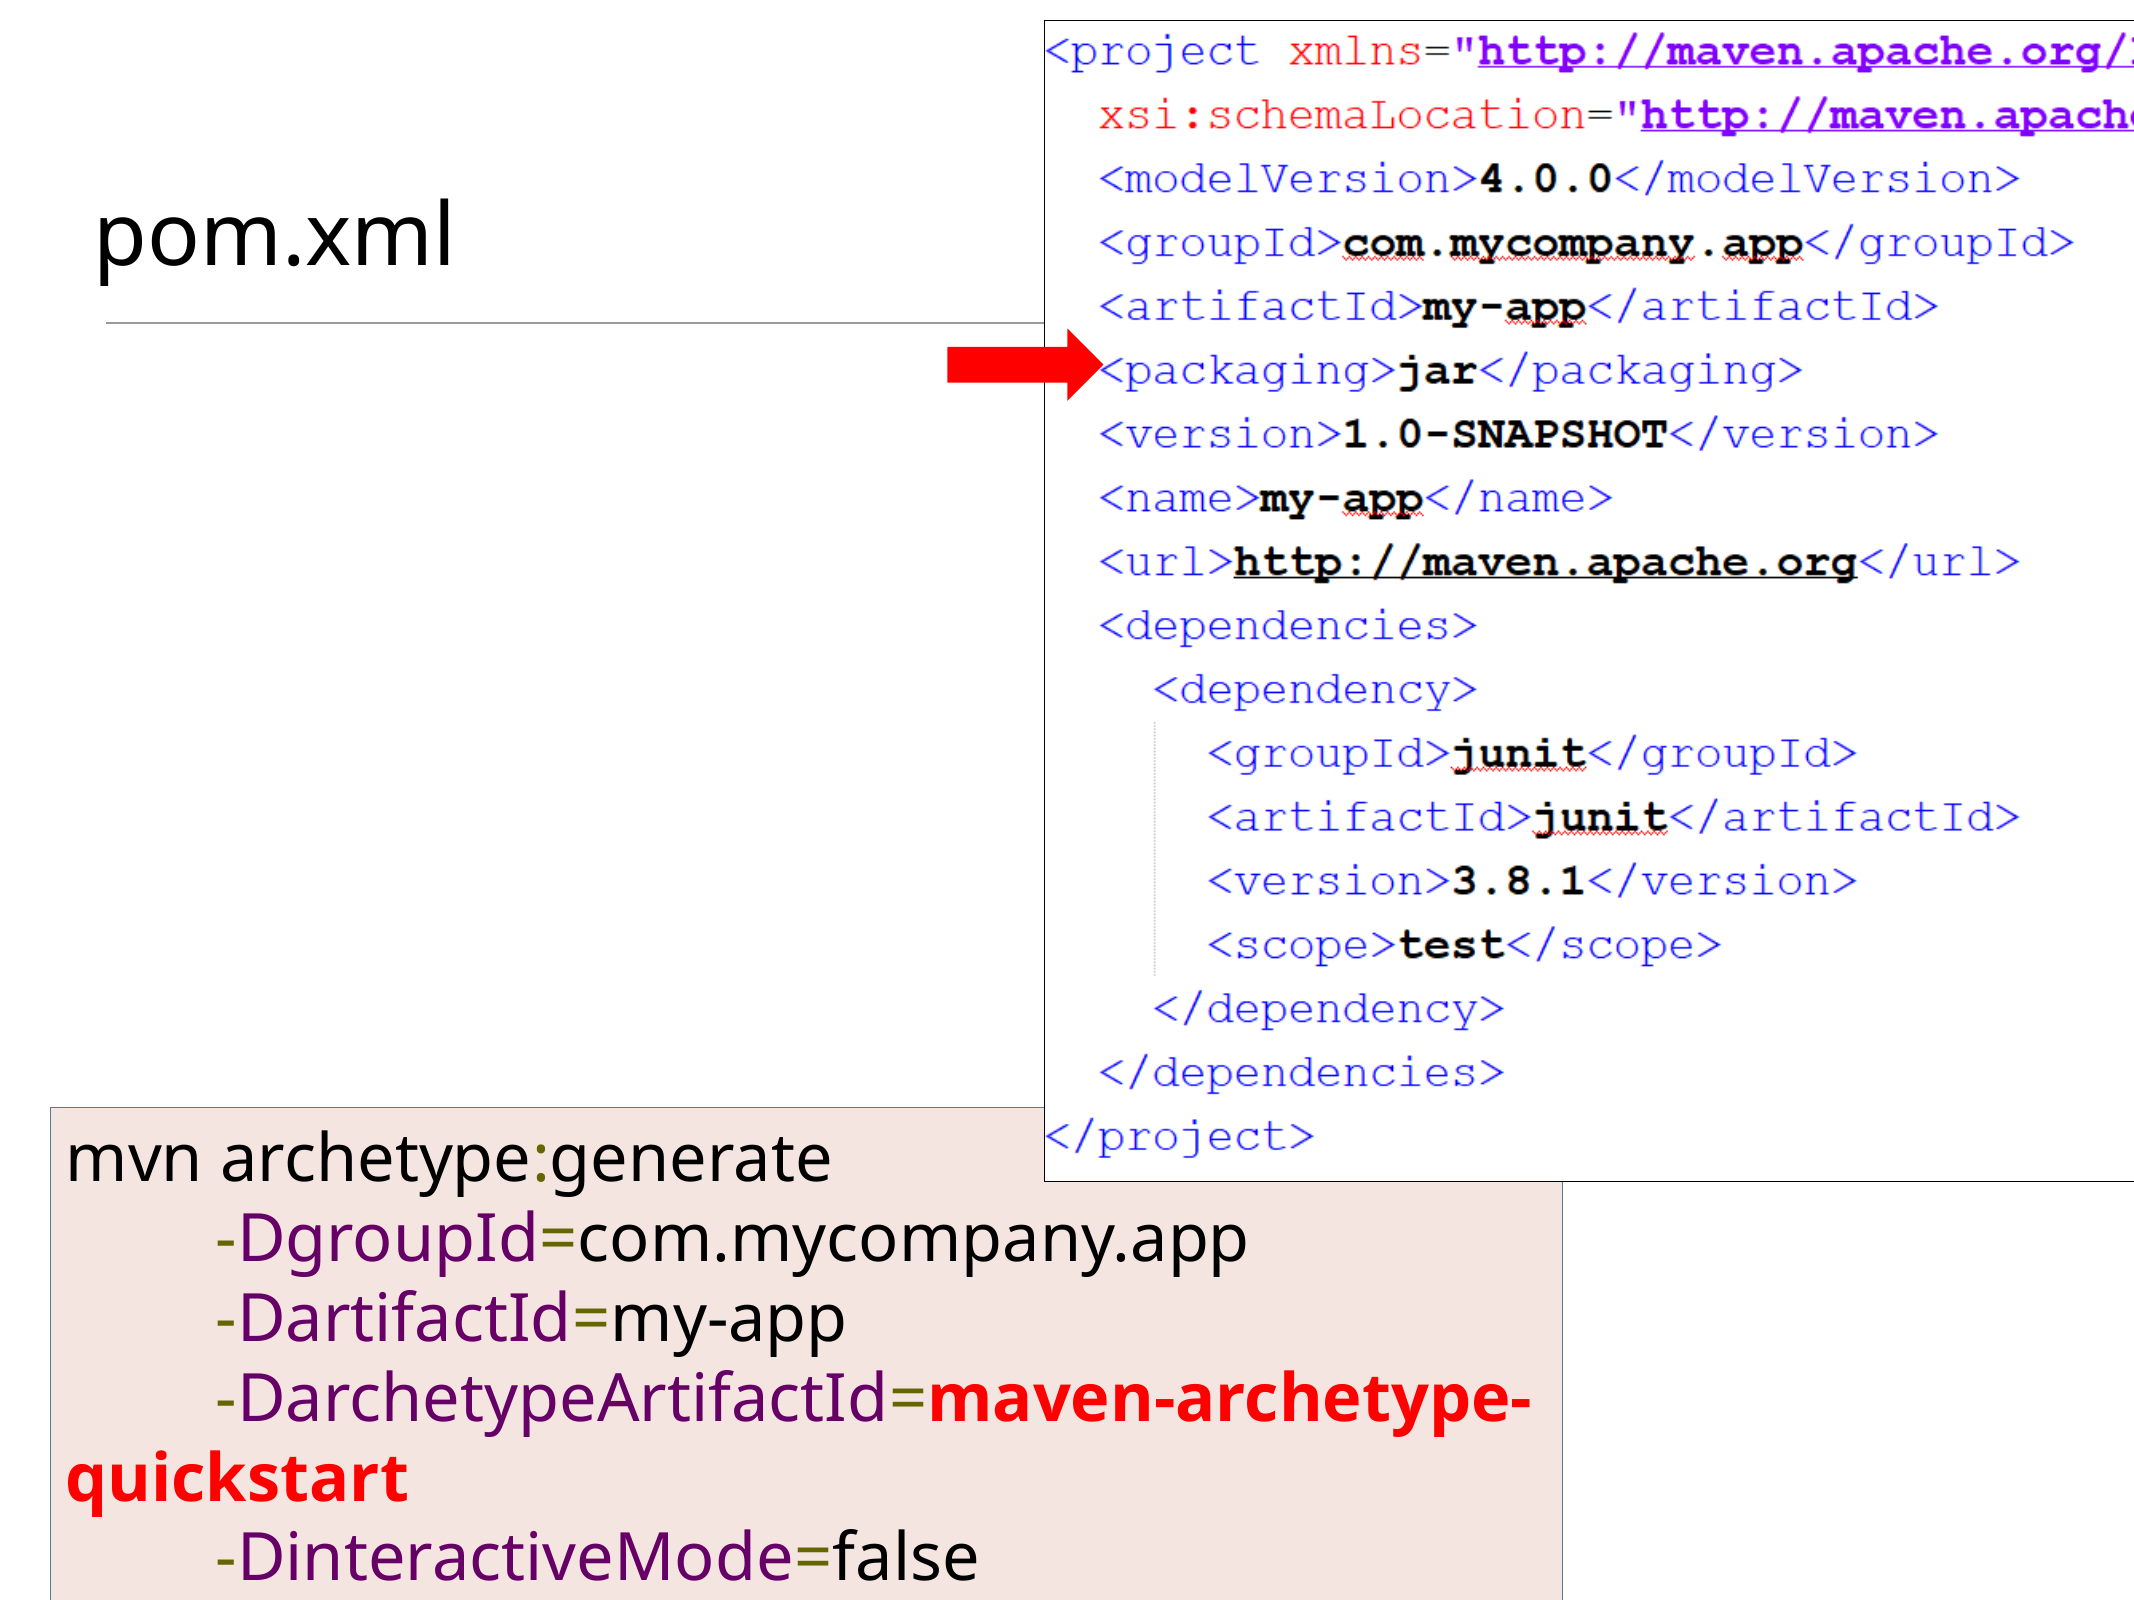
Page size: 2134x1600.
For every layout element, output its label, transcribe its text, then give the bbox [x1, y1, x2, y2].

picture [1044, 20, 2134, 1183]
text_box mvn archetype:generate -DgroupId=com.mycompany.app -DartifactId=my-app -DarchetypeArtifactId=maven-archetype-quickstart -DinteractiveMode=false [50, 1107, 1563, 1600]
text_box [948, 347, 1044, 382]
title pom.xml [93, 53, 1044, 284]
